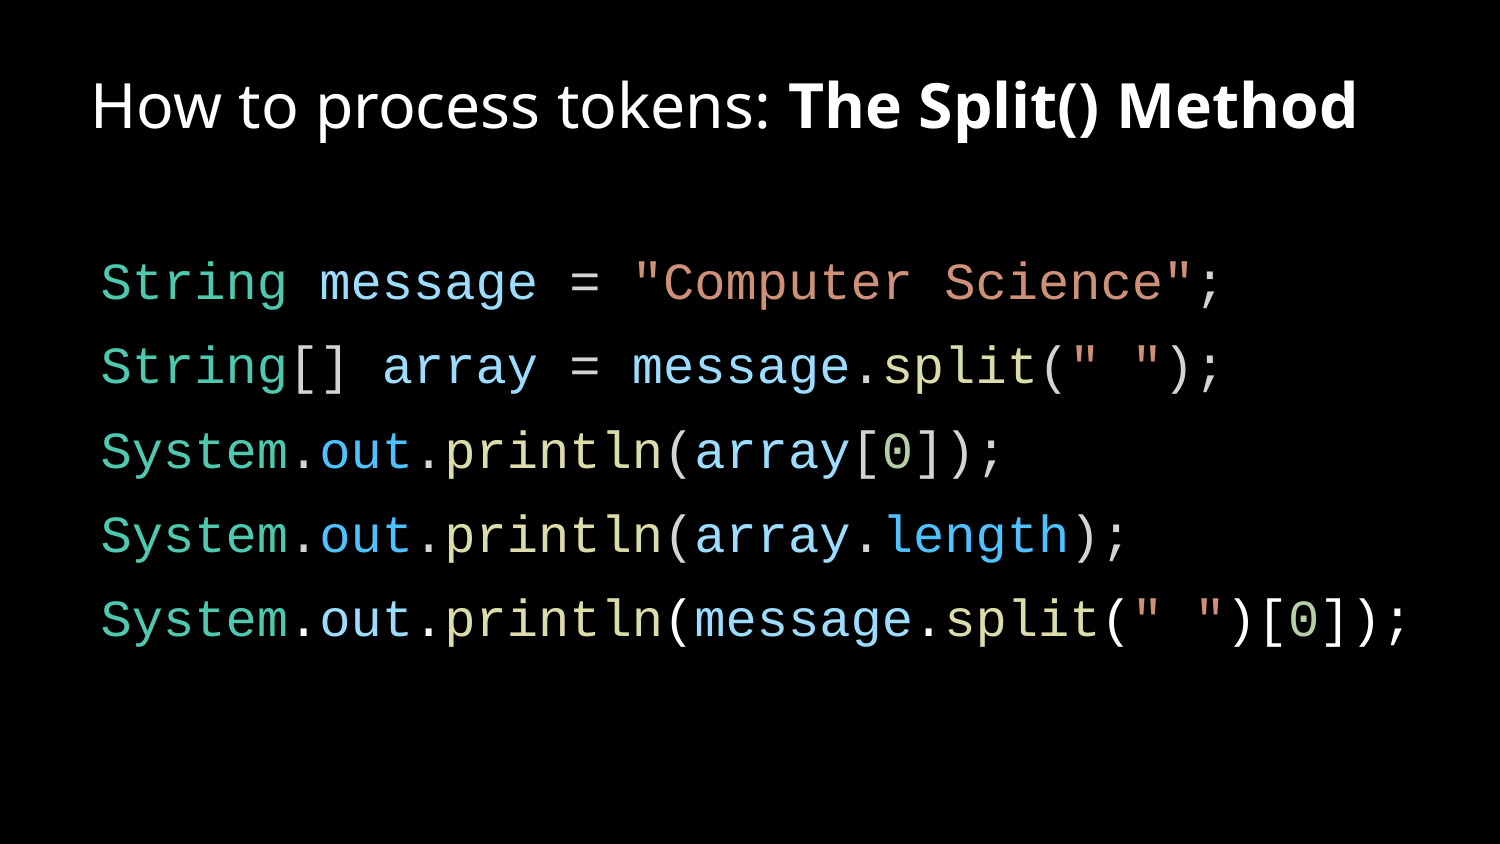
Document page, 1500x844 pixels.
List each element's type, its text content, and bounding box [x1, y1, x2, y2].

text_box How to process tokens: The Split() Method [23, 50, 1427, 156]
text_box String message = "Computer Science"; String[] array = message.split(" "); System.out.println(array[0]); System.out.println(array.length); System.out.println(message.split(" ")[0]); [85, 210, 1457, 844]
